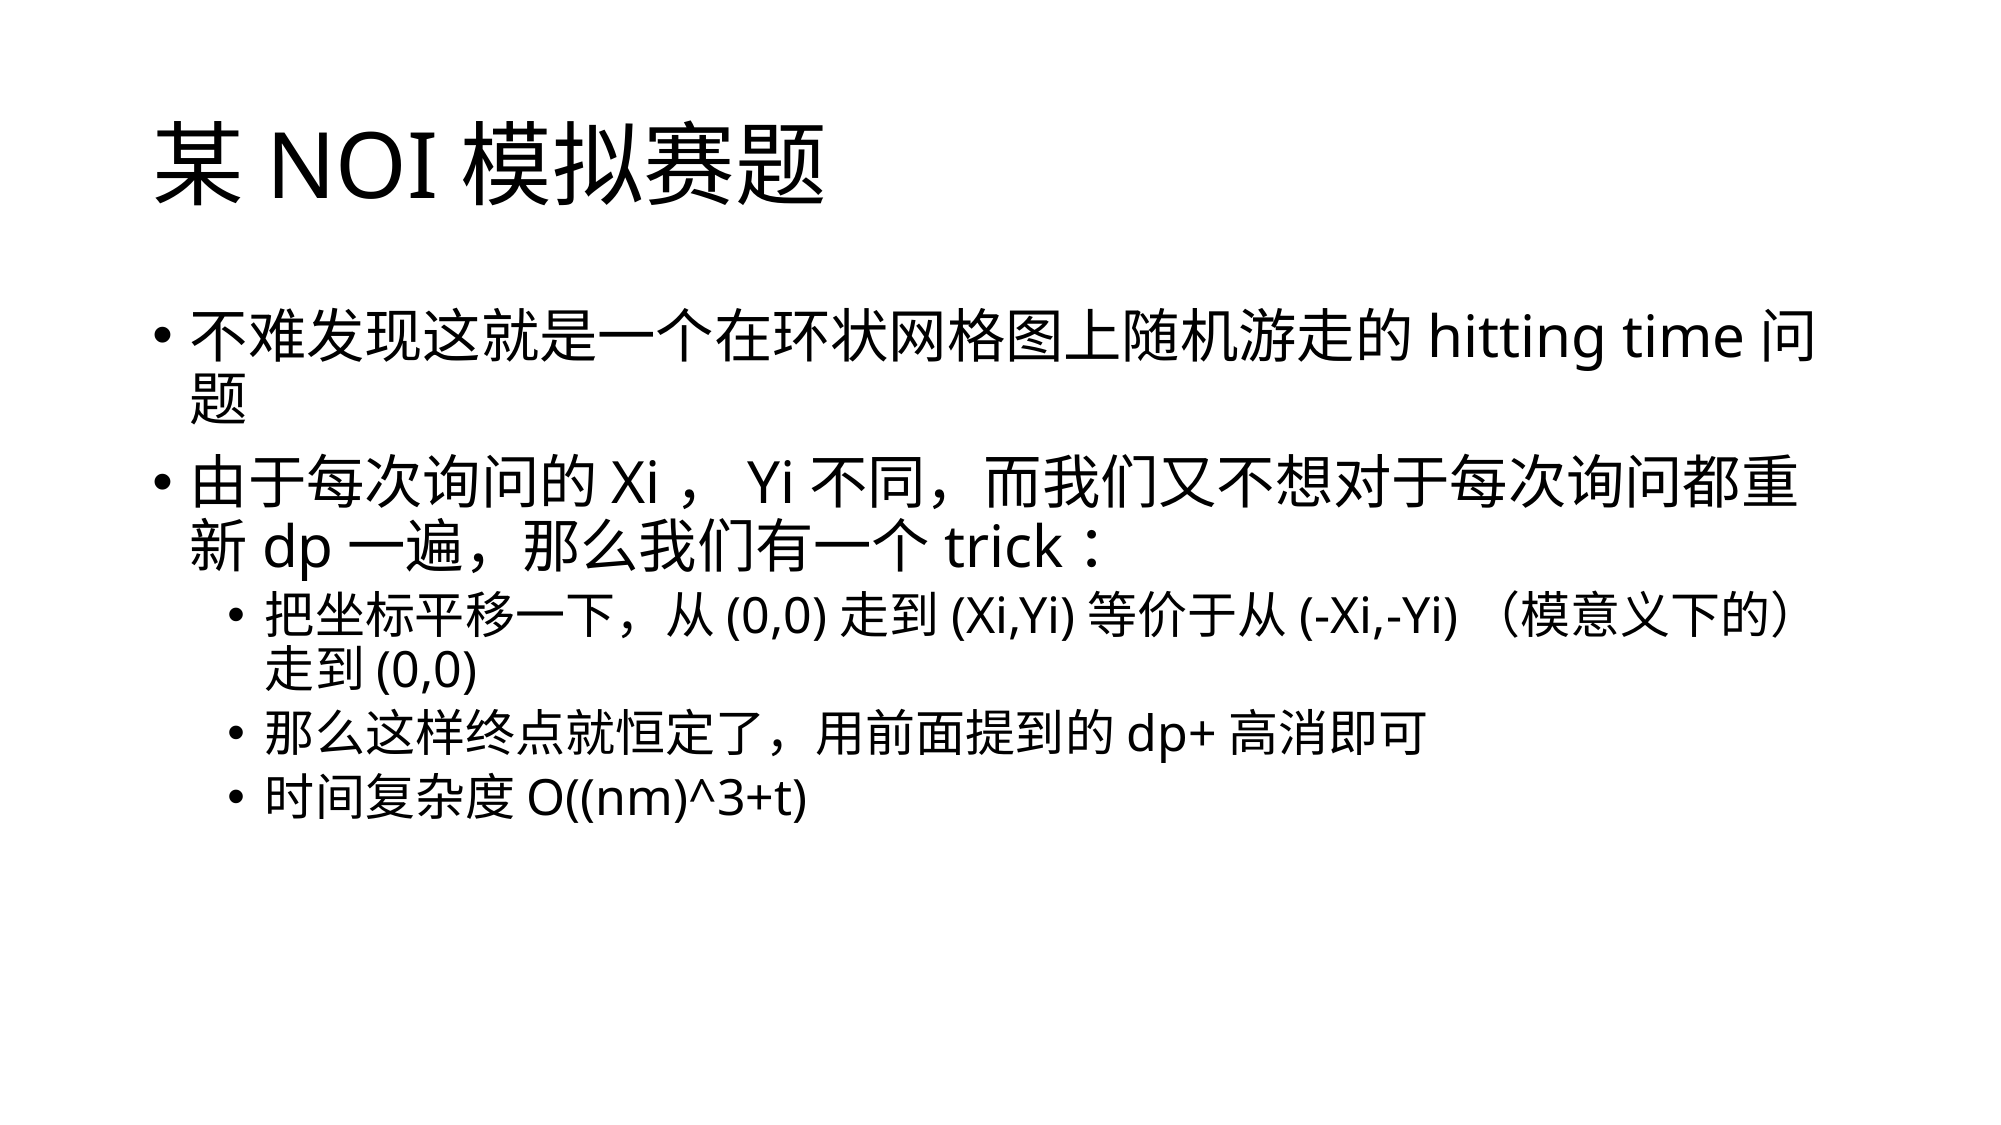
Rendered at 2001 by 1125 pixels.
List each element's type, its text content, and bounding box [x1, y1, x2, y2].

title 某NOI模拟赛题 [137, 59, 1863, 278]
list 不难发现这就是一个在环状网格图上随机游走的hitting time问题 由于每次询问的Xi，Yi不同，而我们又不想对于每次询问都重新dp一遍，那么我们有一个trick： 把坐标平移一下，从(0,0)走到(Xi,Yi)等价于从(-Xi,-Yi)（模意义下的）走到(0,0) 那么这样终点就恒定了，用前面提到的dp+高消即可 时间复杂度O((nm)^3+t) [137, 299, 1863, 1014]
